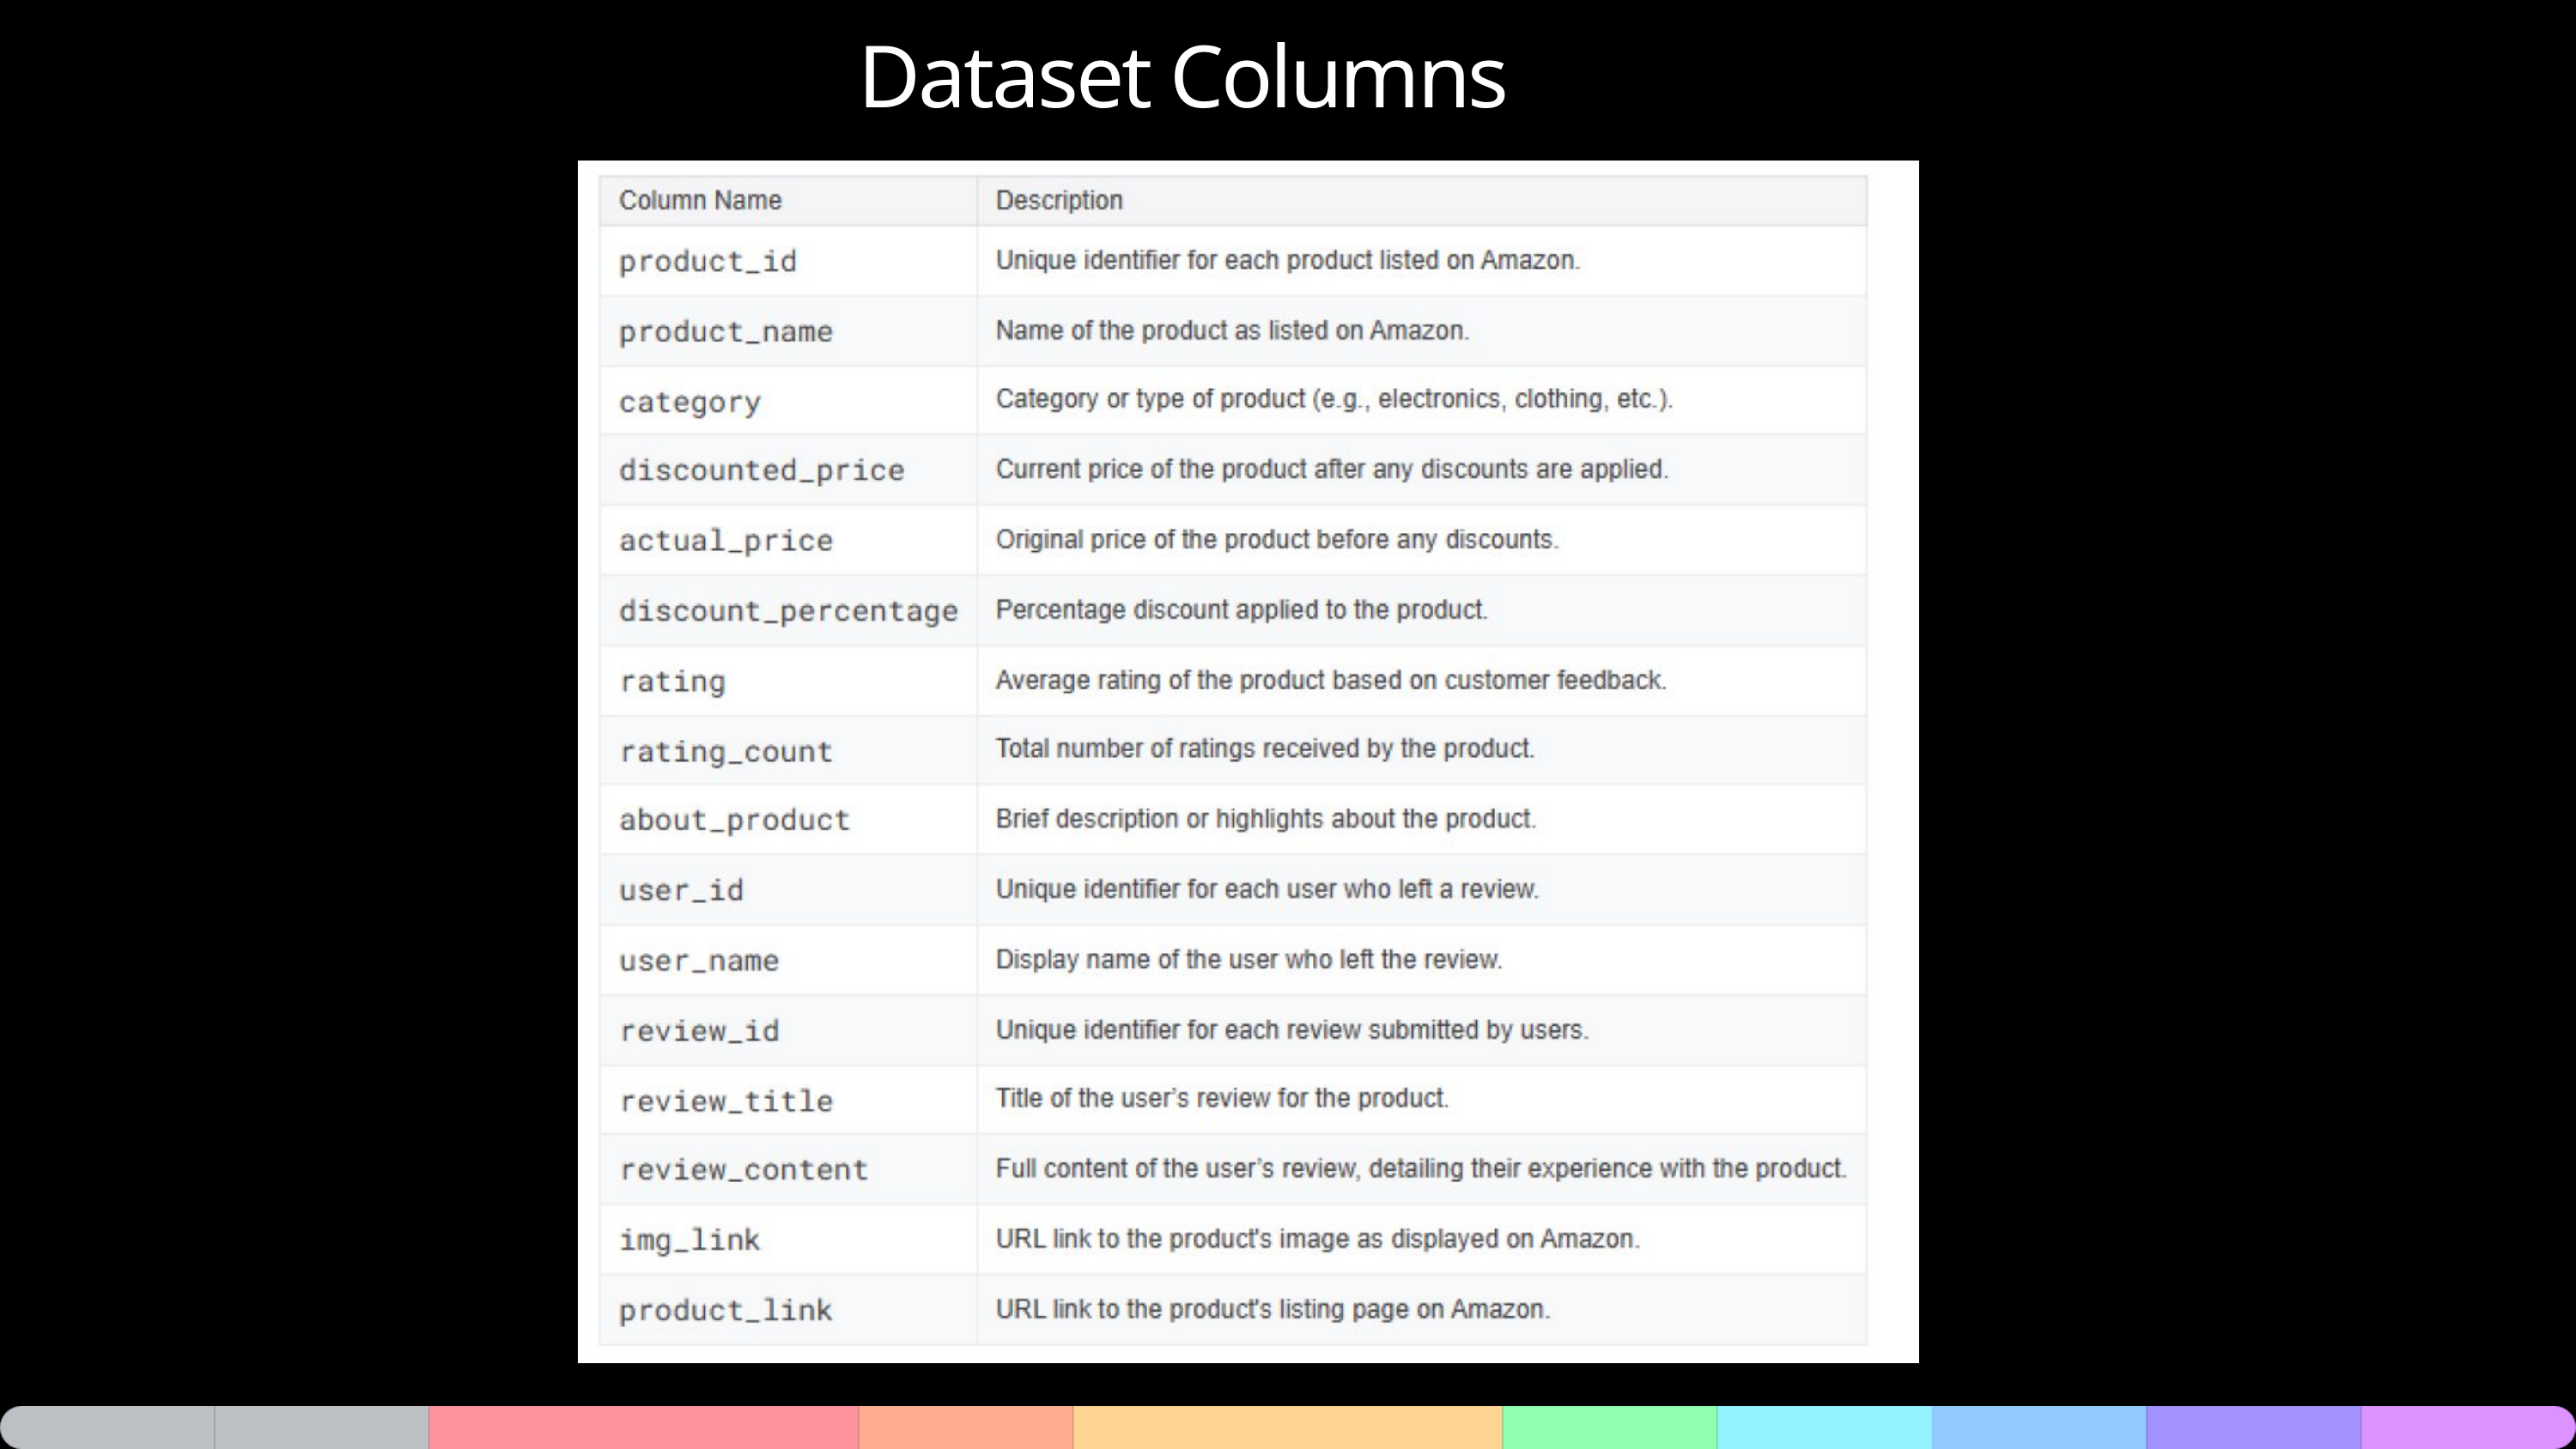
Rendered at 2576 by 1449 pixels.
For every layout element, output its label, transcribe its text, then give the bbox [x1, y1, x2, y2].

text_box Dataset Columns [858, 21, 1814, 125]
picture [0, 1406, 2576, 1449]
picture [578, 161, 1919, 1363]
